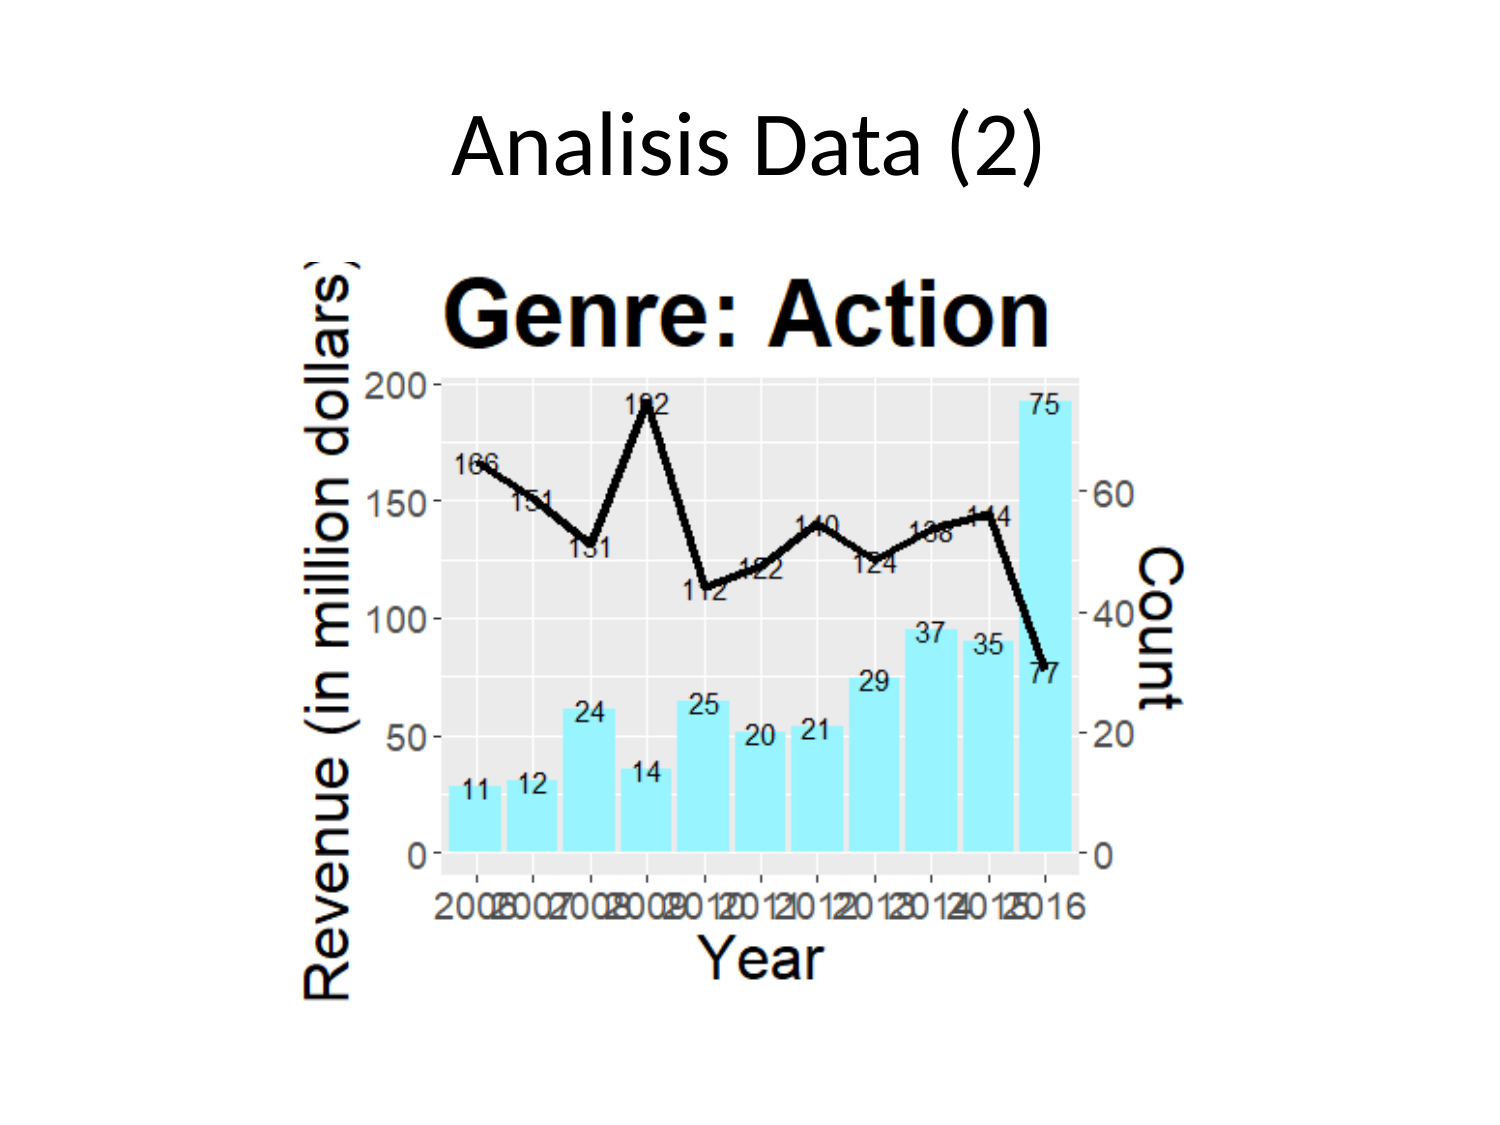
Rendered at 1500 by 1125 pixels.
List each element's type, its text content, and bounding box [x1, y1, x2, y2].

picture [287, 262, 1215, 1005]
title Analisis Data (2) [75, 45, 1425, 233]
